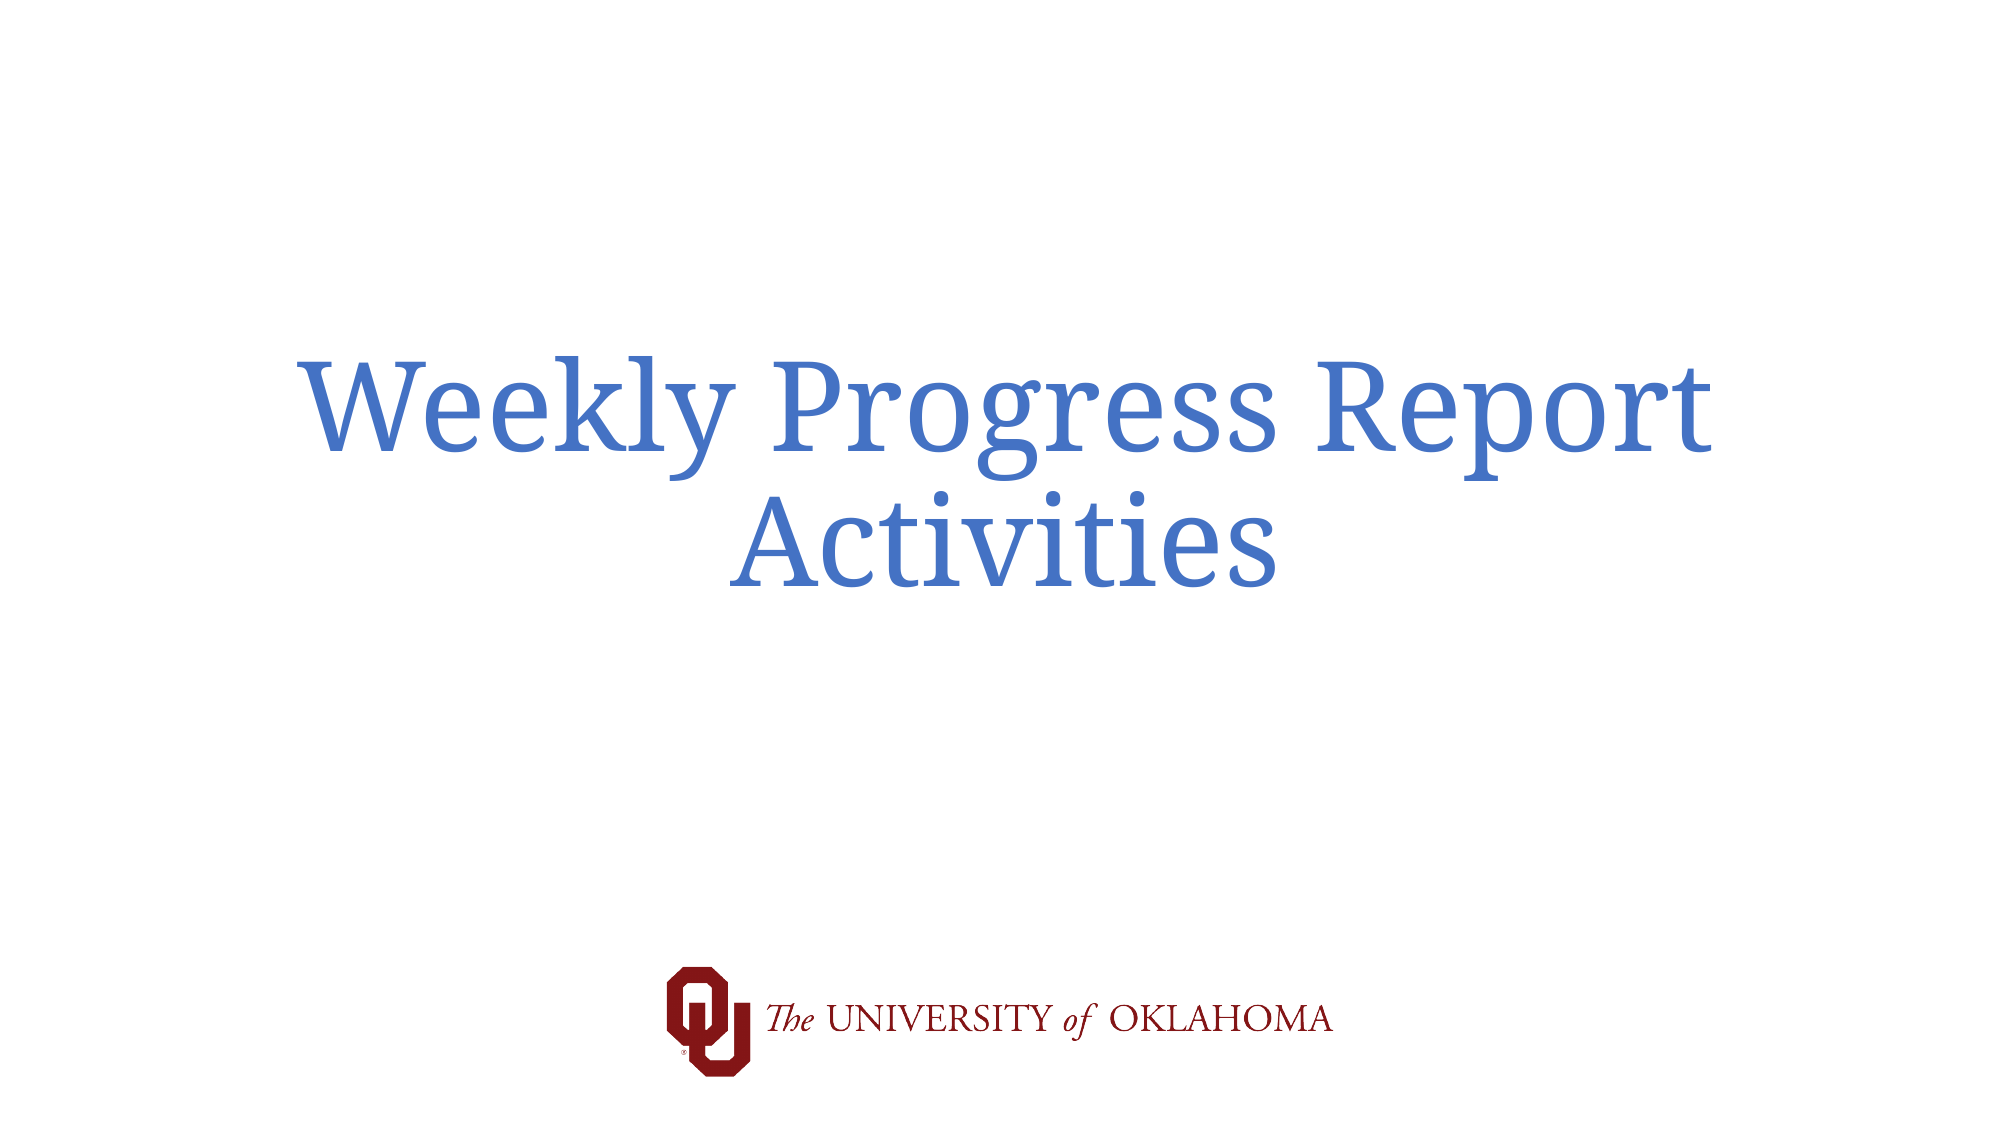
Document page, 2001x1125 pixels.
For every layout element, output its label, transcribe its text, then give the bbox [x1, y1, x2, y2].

title Weekly Progress Report Activities [218, 308, 1794, 622]
picture [633, 806, 1367, 1125]
